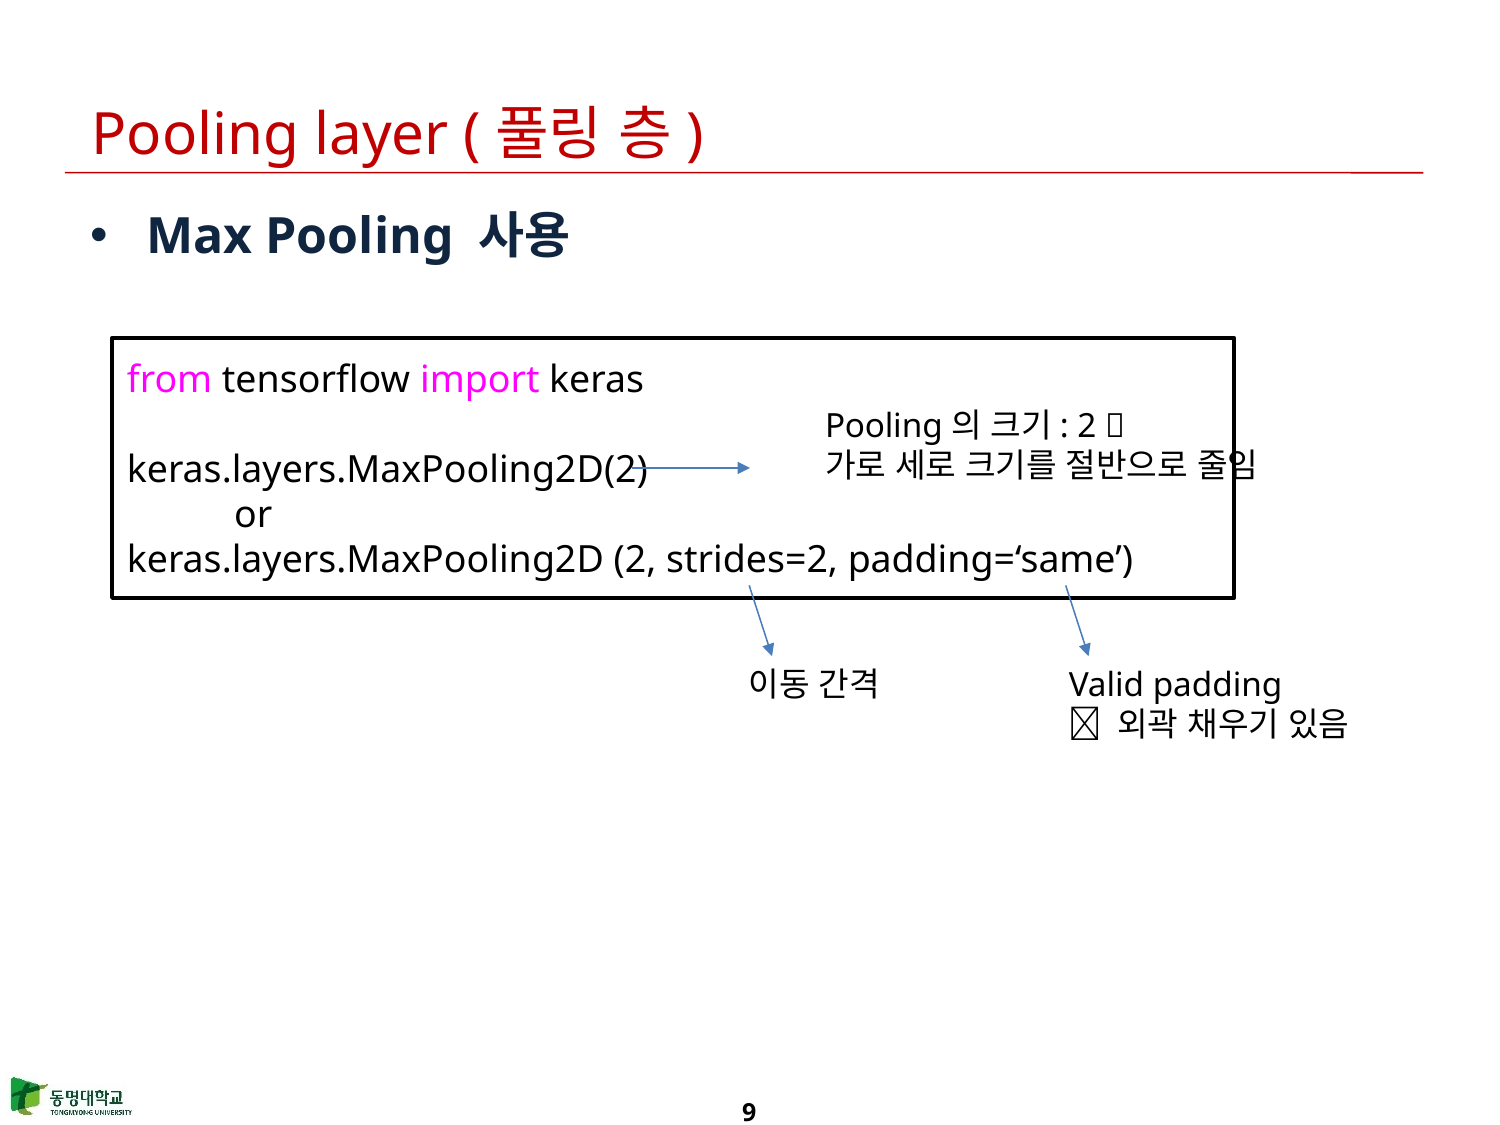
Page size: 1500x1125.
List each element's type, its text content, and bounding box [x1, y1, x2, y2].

slide_number 9 [574, 1088, 925, 1125]
picture [5, 1072, 136, 1125]
title Pooling layer (풀링 층) [76, 42, 1424, 174]
text_box Valid padding  외곽 채우기 있음 [1053, 655, 1365, 751]
text_box 이동 간격 [733, 655, 895, 711]
text_box from tensorflow import keras keras.layers.MaxPooling2D(2) or keras.layers.MaxPooling2D (2, strides=2, padding=‘same’) [110, 336, 1236, 600]
list Max Pooling 사용 [74, 196, 1426, 1044]
text_box Pooling의 크기: 2  가로 세로 크기를 절반으로 줄임 [810, 397, 1274, 492]
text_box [748, 585, 773, 657]
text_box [1065, 585, 1089, 657]
